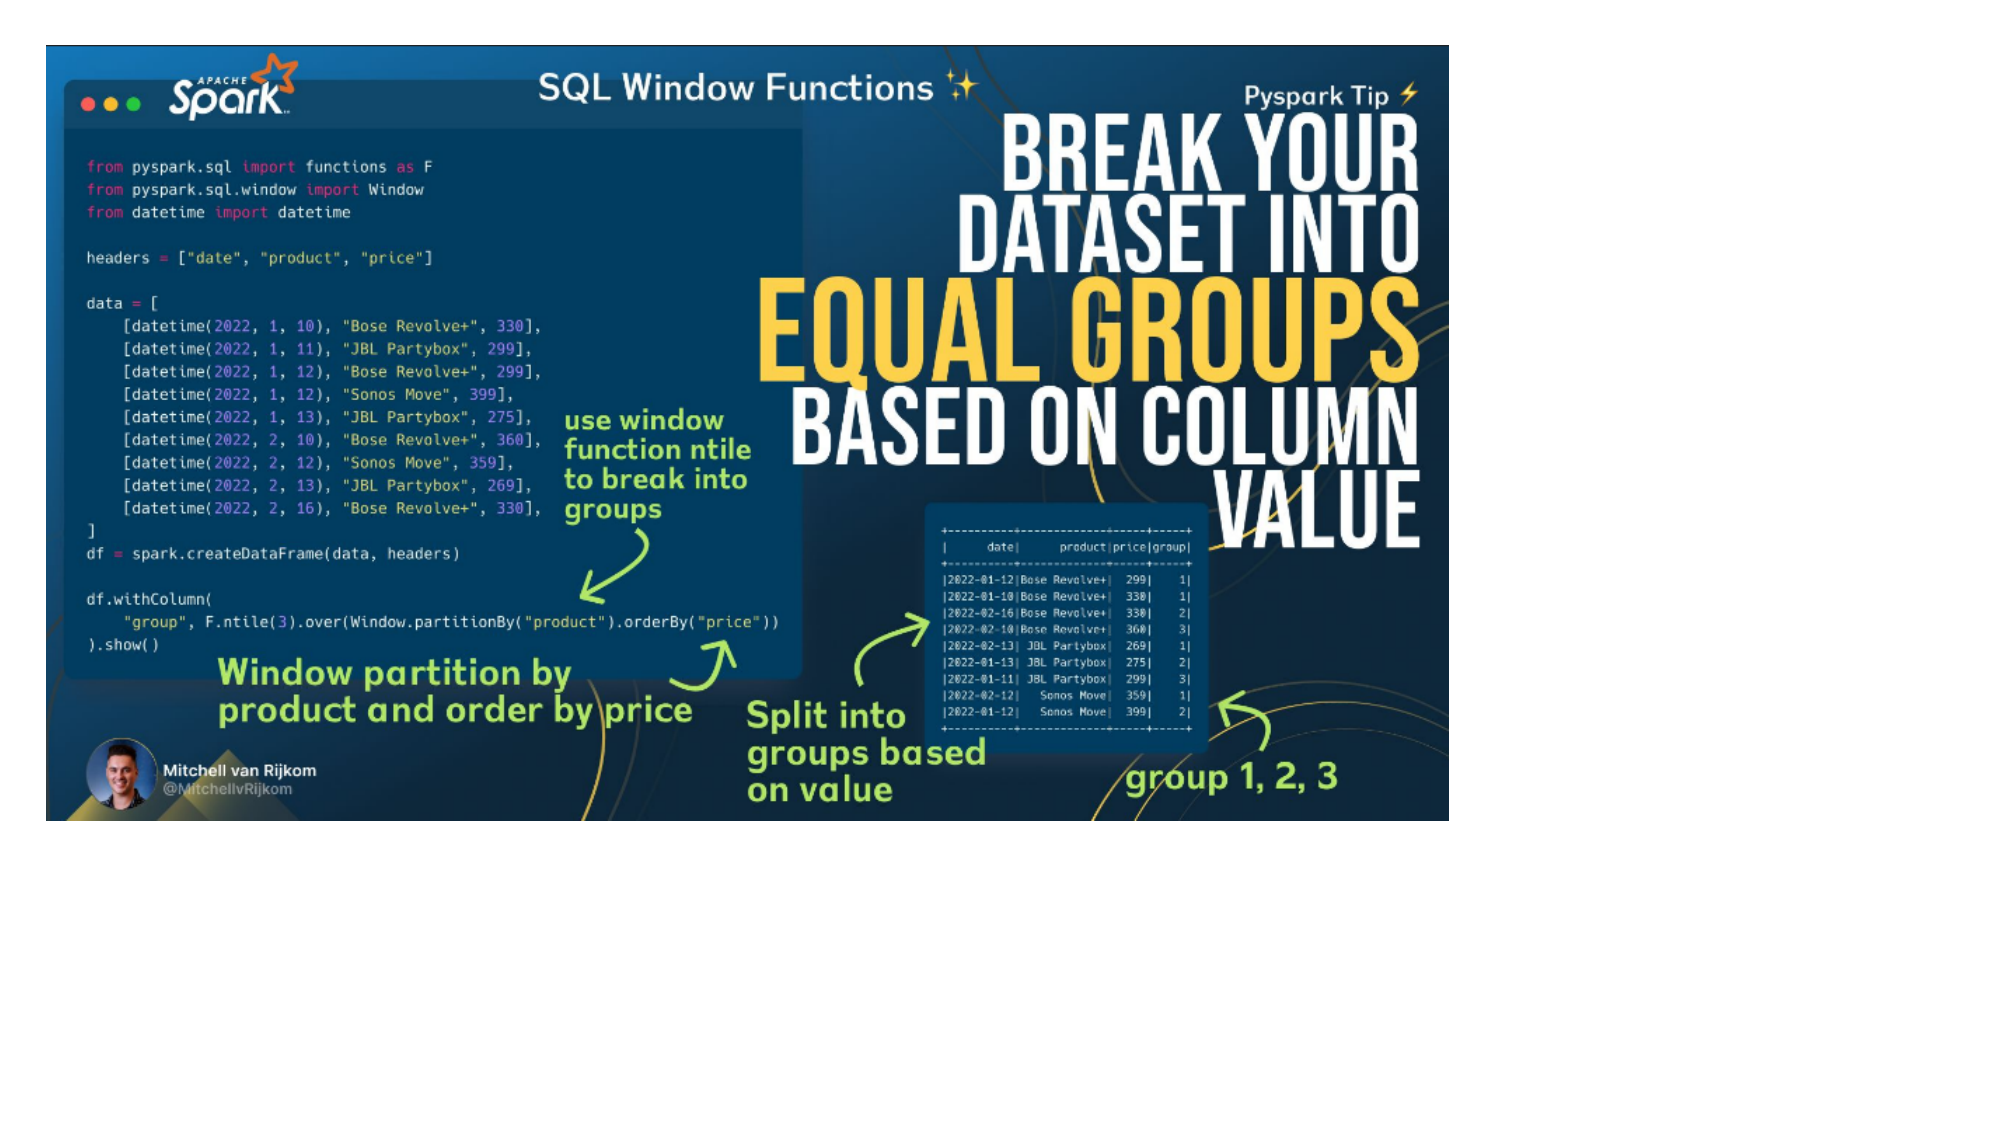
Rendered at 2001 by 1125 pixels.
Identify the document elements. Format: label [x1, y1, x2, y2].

picture [46, 45, 1449, 821]
